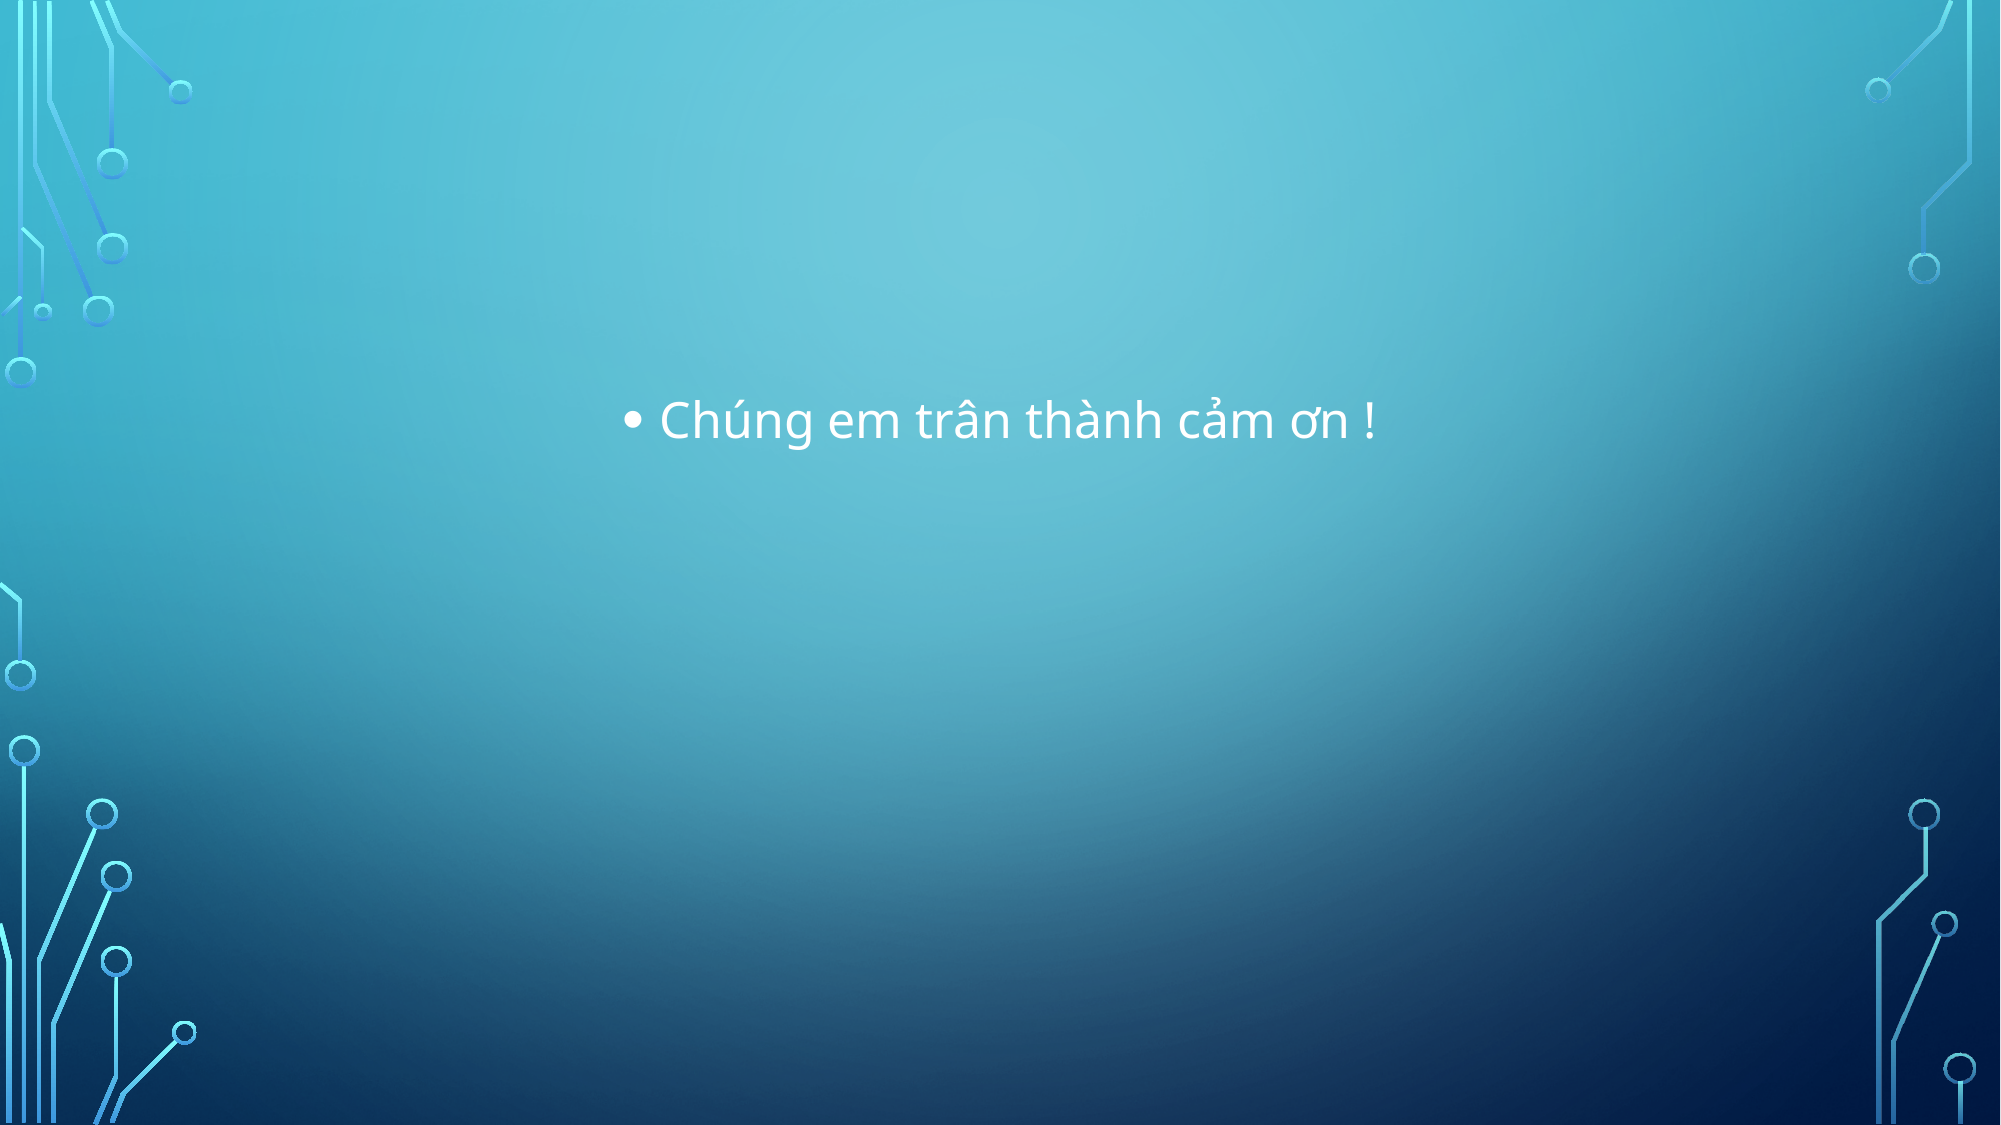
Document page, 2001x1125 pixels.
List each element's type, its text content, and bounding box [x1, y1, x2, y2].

list Chúng em trân thành cảm ơn ! [187, 369, 1813, 950]
